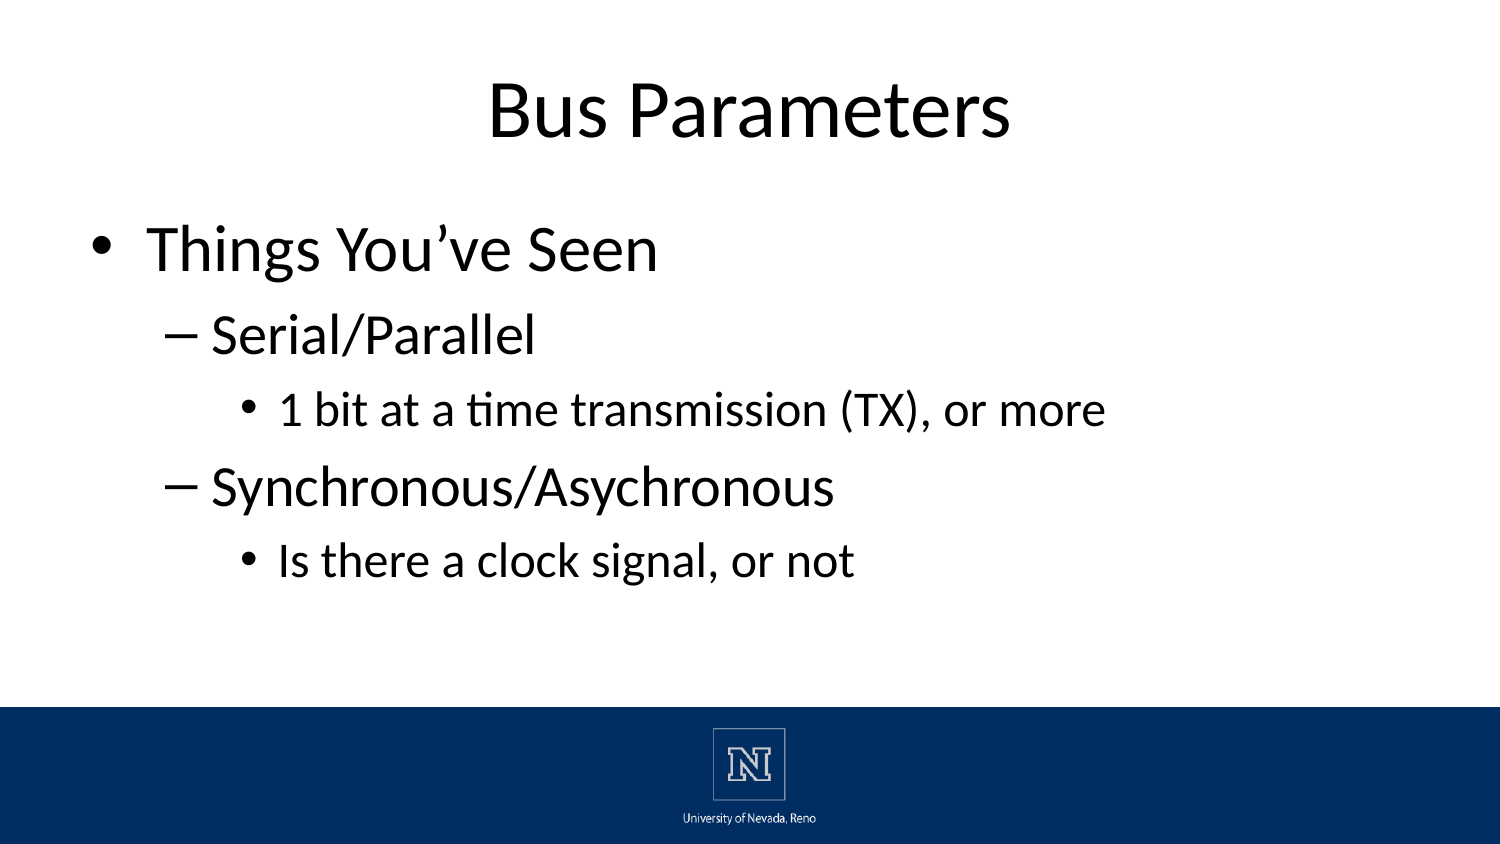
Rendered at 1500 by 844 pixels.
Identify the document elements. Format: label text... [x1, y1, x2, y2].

title Bus Parameters [75, 33, 1425, 175]
list Things You’ve Seen Serial/Parallel 1 bit at a time transmission (TX), or more Synchronous/Asychronous Is there a clock signal, or not [75, 196, 1425, 754]
picture [0, 707, 1500, 844]
